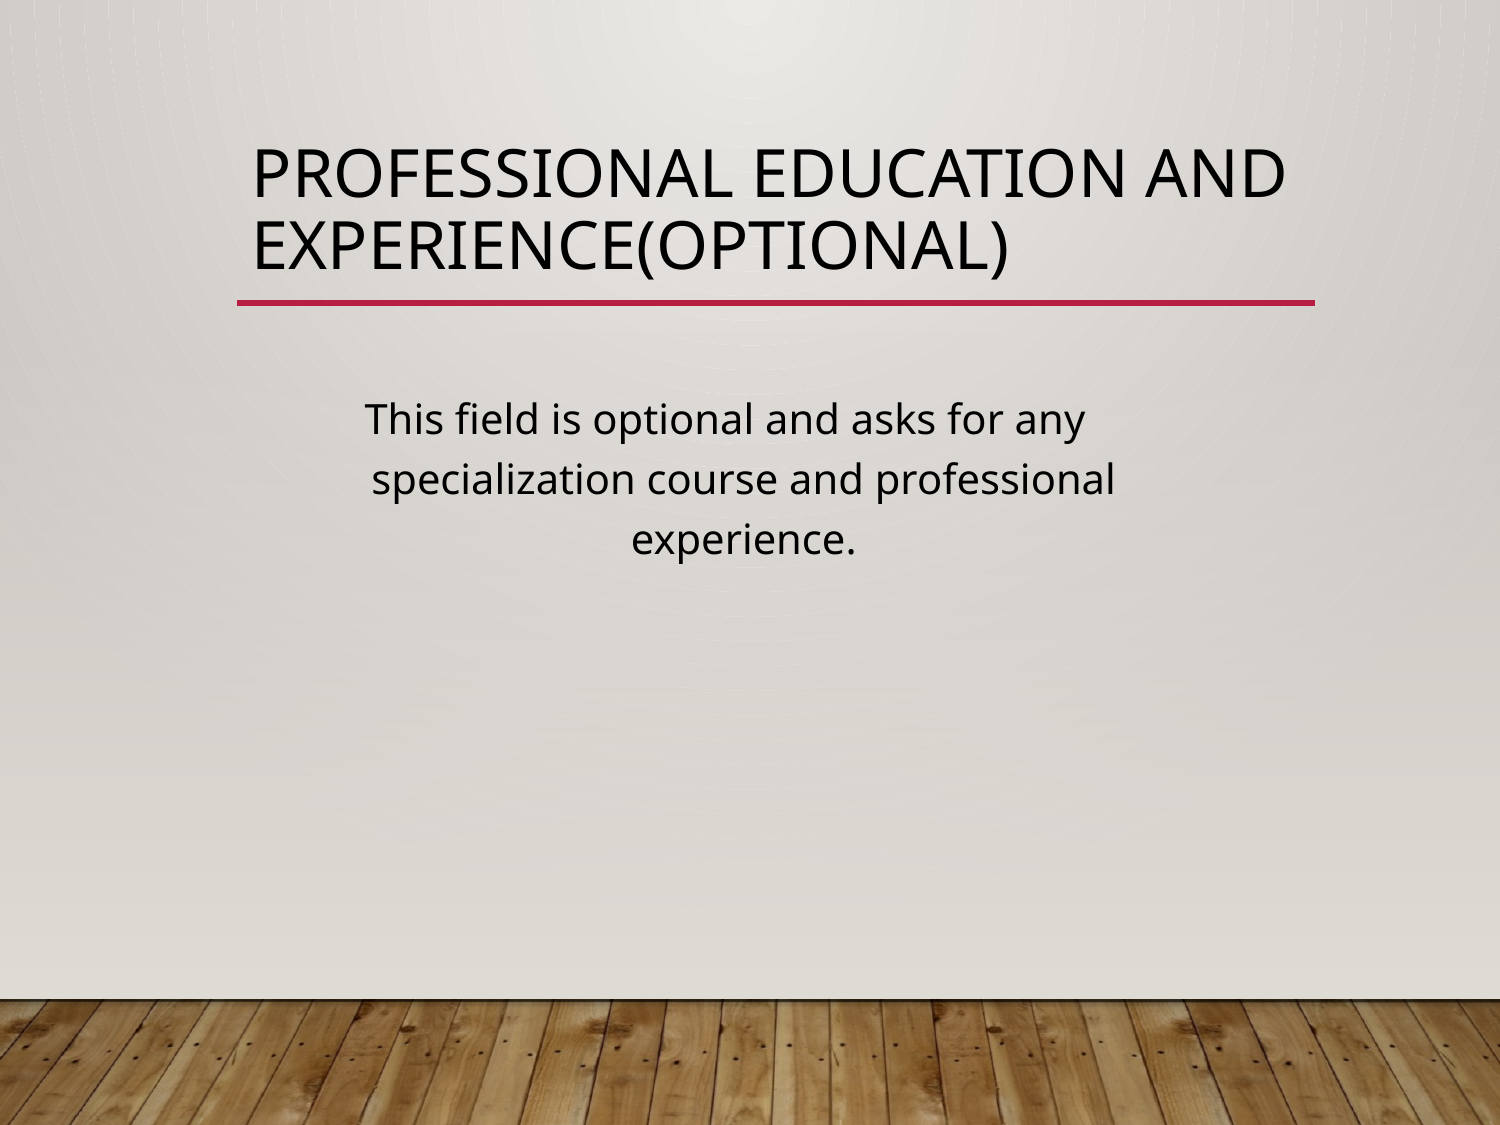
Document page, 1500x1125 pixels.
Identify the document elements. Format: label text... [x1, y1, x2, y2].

list This field is optional and asks for any specialization course and professional experience. [275, 375, 1175, 1125]
picture [0, 999, 275, 1125]
title Professional Education and Experience(optional) [236, 131, 1315, 305]
picture [1175, 999, 1500, 1125]
